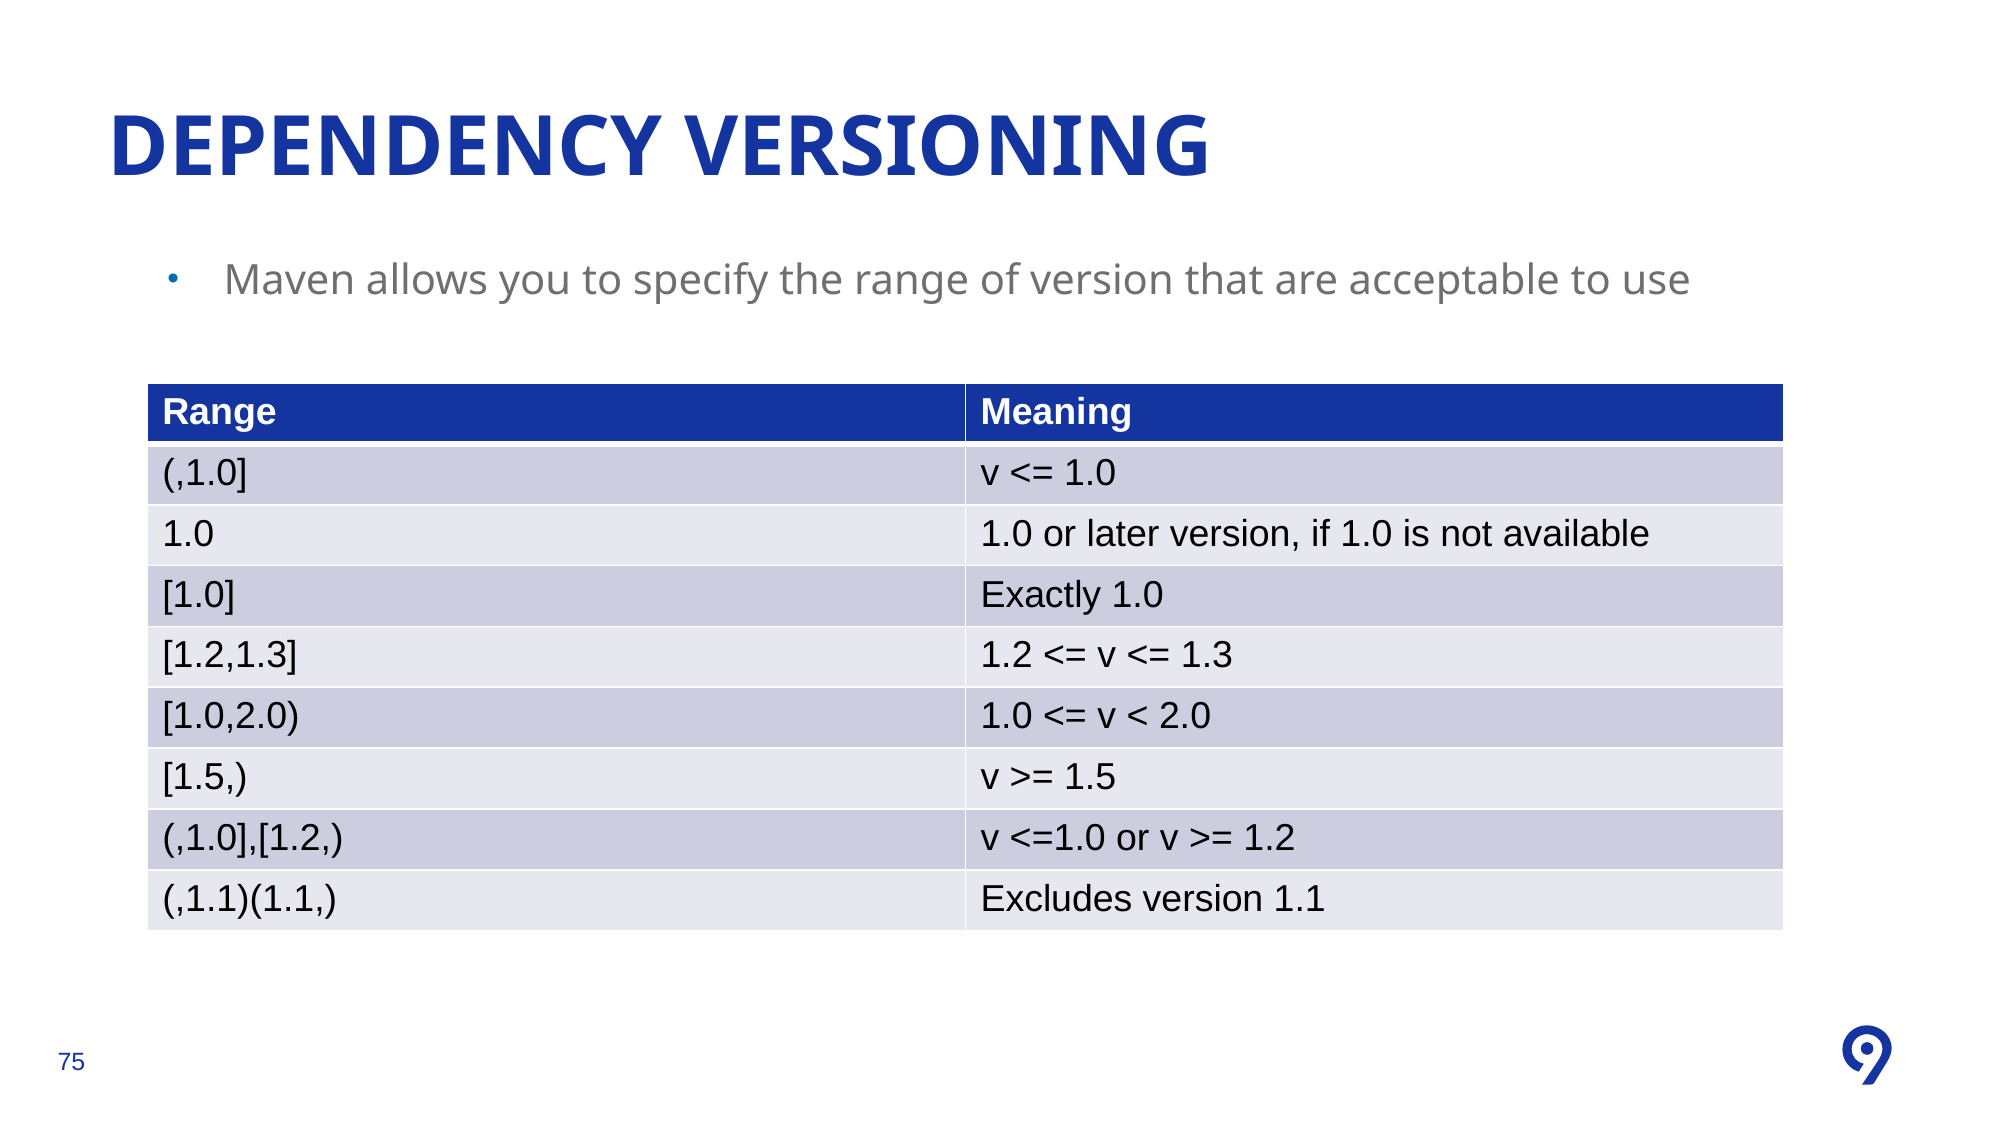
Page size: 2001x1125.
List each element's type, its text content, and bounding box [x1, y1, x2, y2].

table_cell Excludes version 1.1 [966, 871, 1783, 930]
table_cell 1.0 <= v < 2.0 [966, 688, 1783, 747]
table_cell 1.0 [148, 506, 965, 565]
table_cell [1.0] [148, 566, 965, 626]
table_cell (,1.0] [148, 447, 965, 504]
text_box DEPENDENCY versioning [108, 84, 1579, 225]
table_cell v >= 1.5 [966, 749, 1783, 808]
table_cell Exactly 1.0 [966, 566, 1783, 626]
table_cell v <= 1.0 [966, 447, 1783, 504]
text_box <number> [57, 1045, 102, 1076]
table_cell v <=1.0 or v >= 1.2 [966, 810, 1783, 869]
table_header Range [148, 384, 965, 441]
table_cell [1.0,2.0) [148, 688, 965, 747]
text_box Maven allows you to specify the range of version that are acceptable to use [108, 253, 1897, 969]
table_cell [1.2,1.3] [148, 627, 965, 686]
table_cell 1.2 <= v <= 1.3 [966, 627, 1783, 686]
table_cell [1.5,) [148, 749, 965, 808]
table_header Meaning [966, 384, 1783, 441]
table_cell (,1.0],[1.2,) [148, 810, 965, 869]
table_cell 1.0 or later version, if 1.0 is not available [966, 506, 1783, 565]
table_cell (,1.1)(1.1,) [148, 871, 965, 930]
